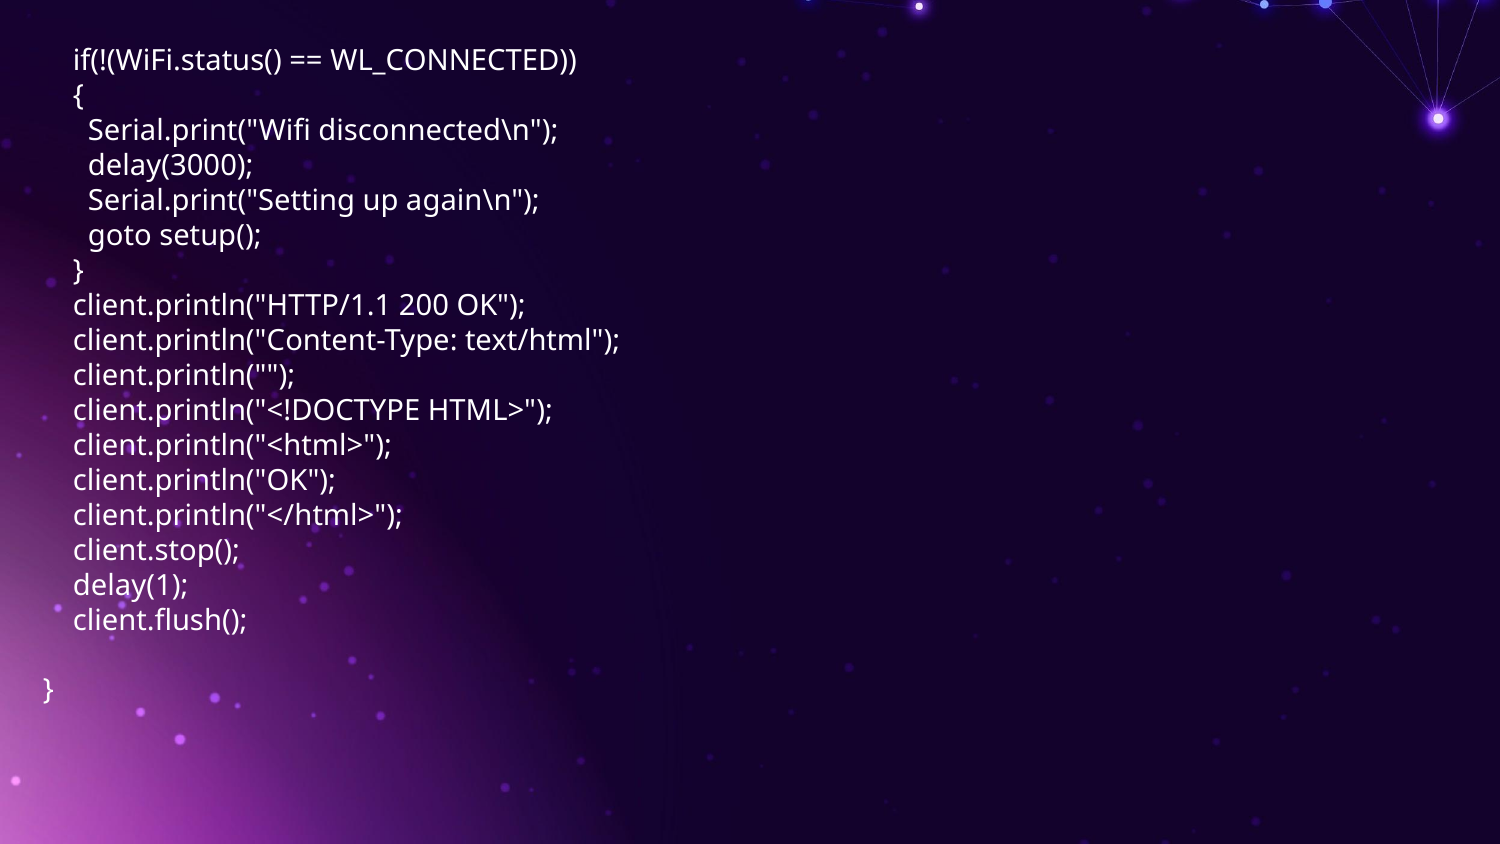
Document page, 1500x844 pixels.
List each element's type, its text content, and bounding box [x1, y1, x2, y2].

text_box if(!(WiFi.status() == WL_CONNECTED)) { Serial.print("Wifi disconnected\n"); delay(3000); Serial.print("Setting up again\n"); goto setup(); } client.println("HTTP/1.1 200 OK"); client.println("Content-Type: text/html"); client.println(""); client.println("<!DOCTYPE HTML>"); client.println("<html>"); client.println("OK"); client.println("</html>"); client.stop(); delay(1); client.flush(); } [27, 26, 1488, 756]
picture [0, 0, 1500, 844]
